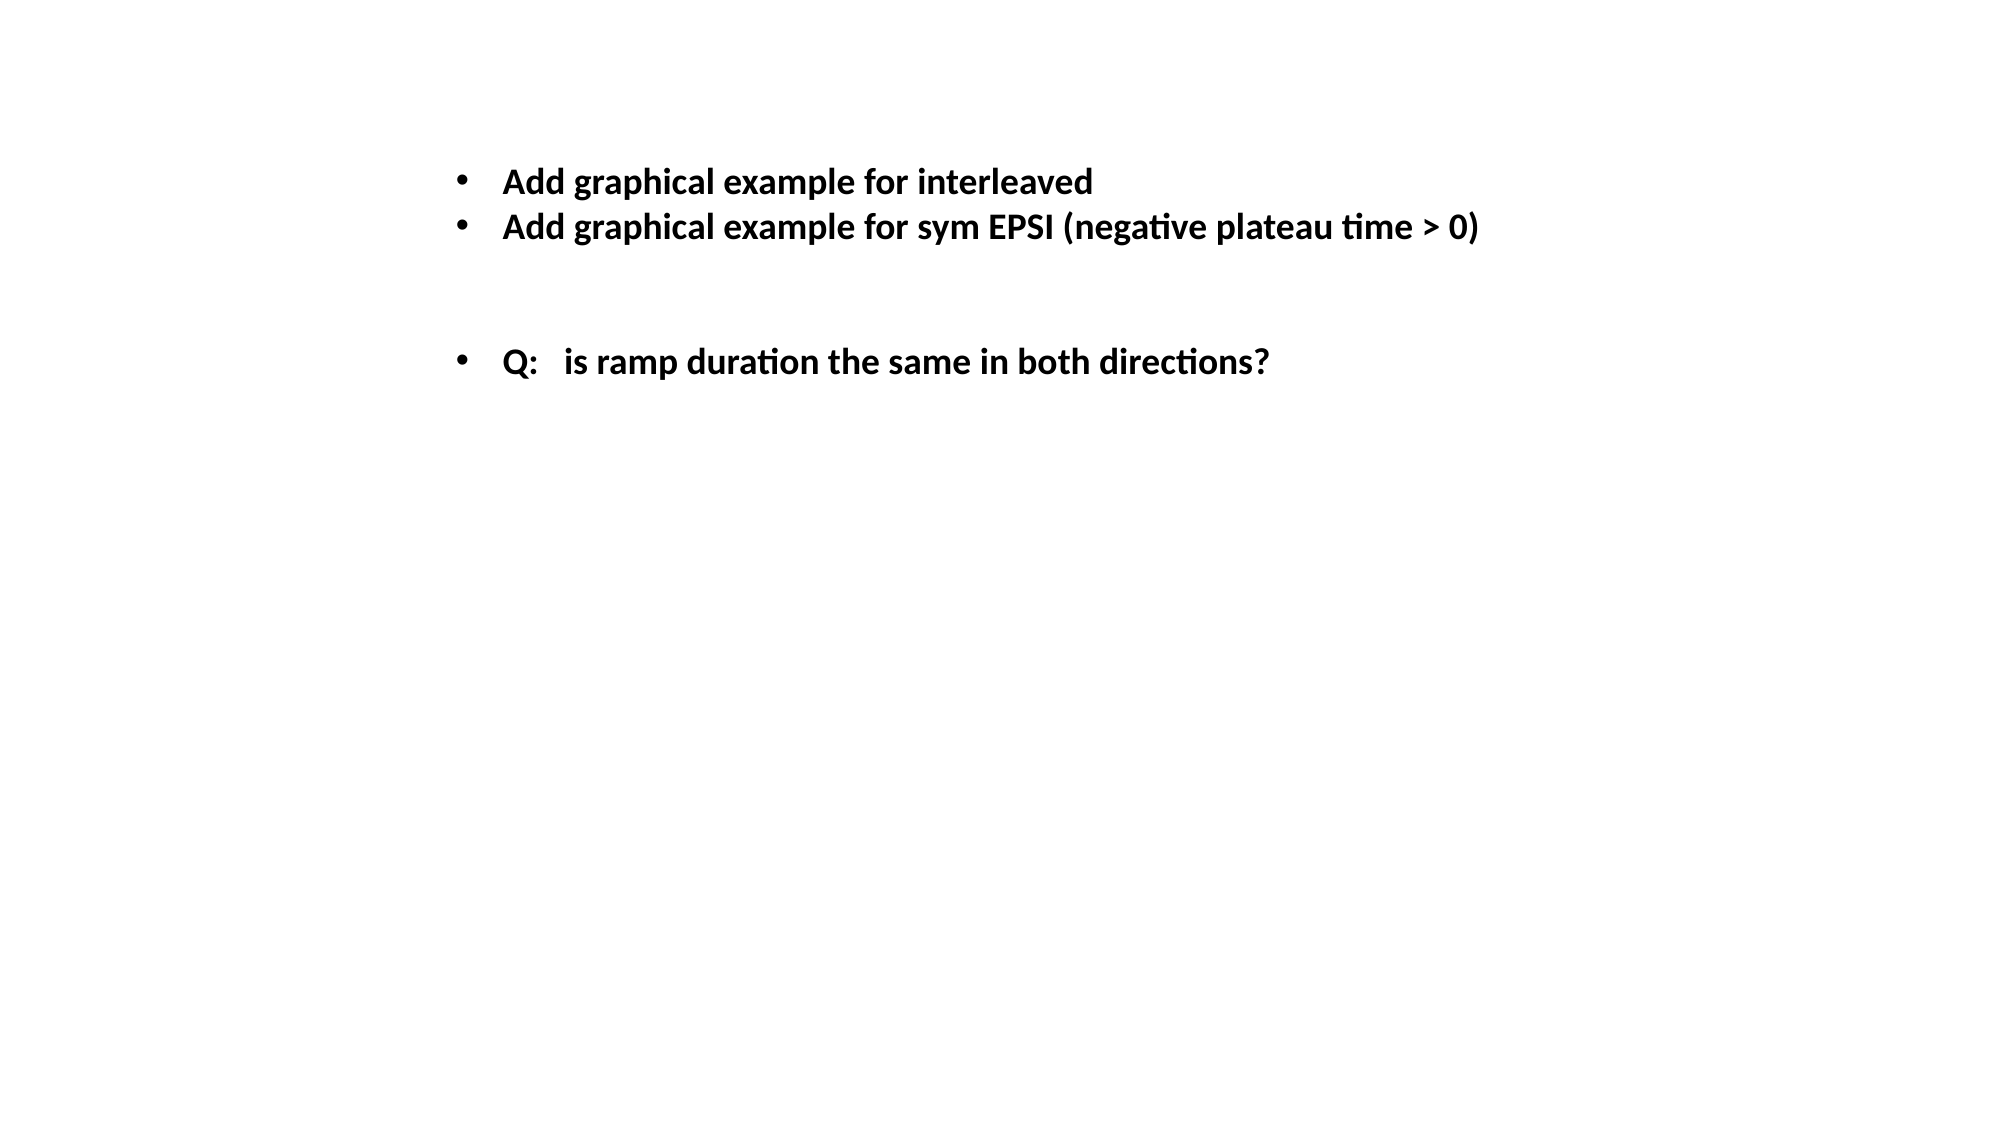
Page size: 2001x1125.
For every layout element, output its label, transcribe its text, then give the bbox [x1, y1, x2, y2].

text_box Add graphical example for interleaved Add graphical example for sym EPSI (negative plateau time > 0) Q: is ramp duration the same in both directions? [441, 149, 1496, 390]
